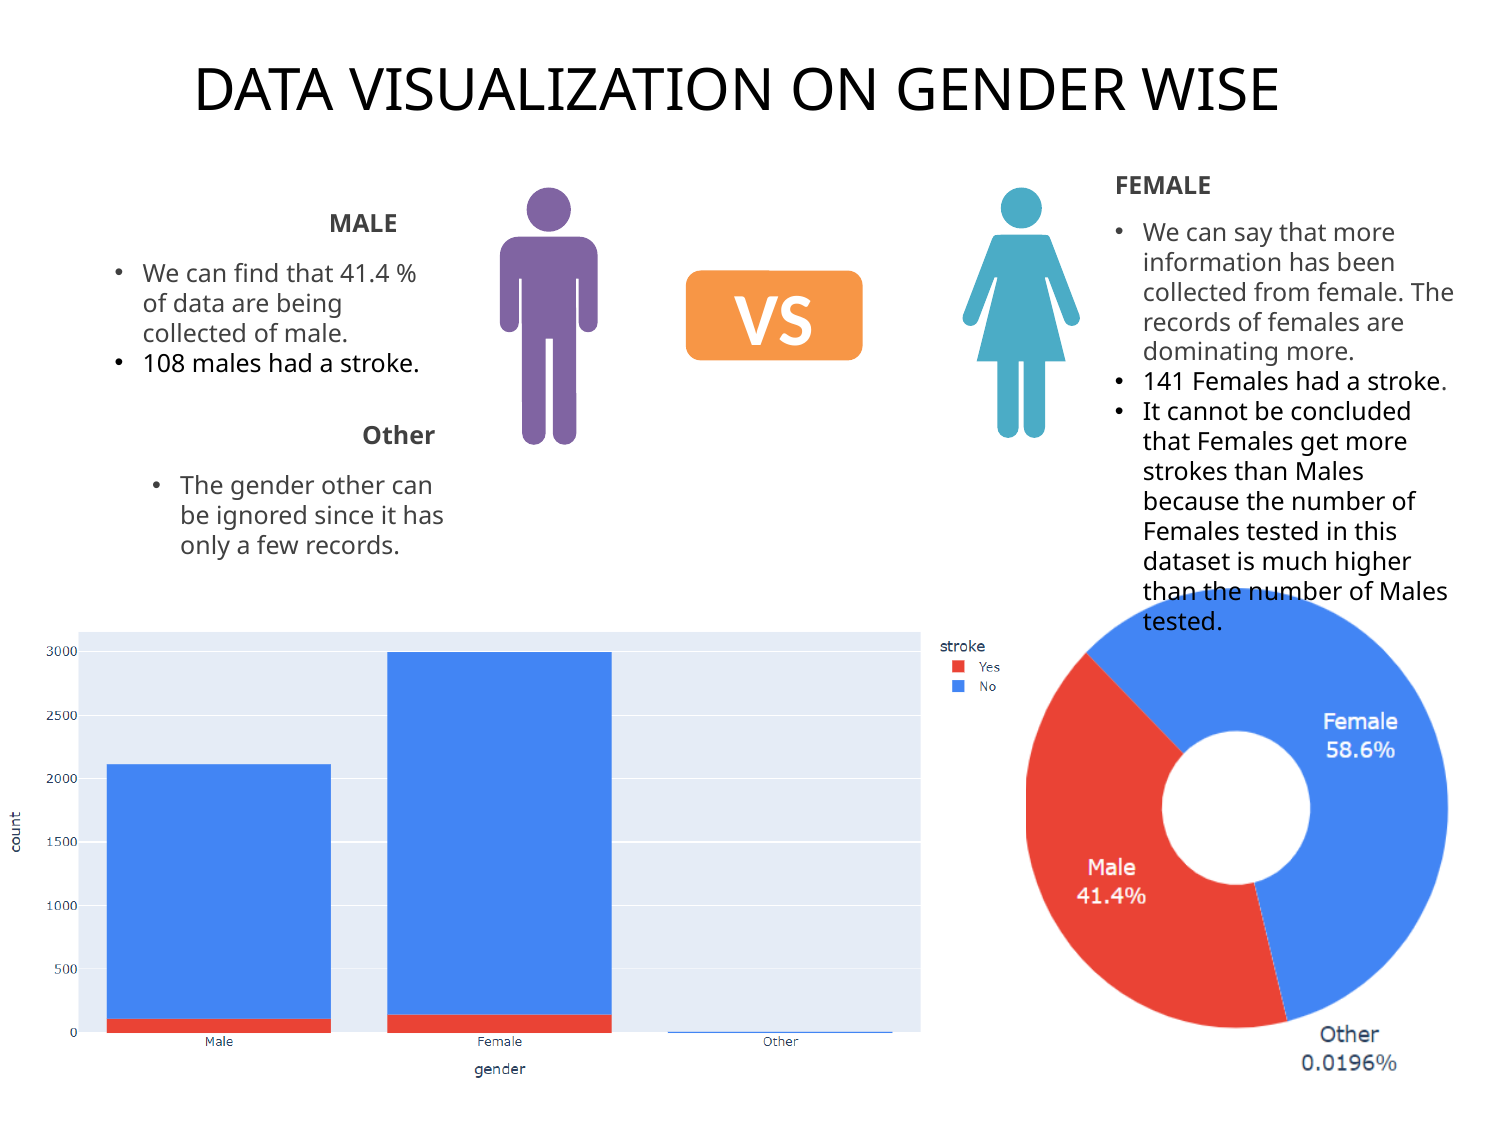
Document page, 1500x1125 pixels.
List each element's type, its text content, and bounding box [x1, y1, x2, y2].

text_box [62, 412, 476, 569]
picture [5, 587, 1479, 1092]
text_box VS [699, 263, 849, 368]
text_box [497, 185, 600, 447]
title DATA VISUALIZATION ON GENDER WISE [50, 24, 1425, 150]
text_box [683, 268, 699, 363]
text_box [960, 232, 1082, 440]
text_box [849, 268, 865, 363]
text_box [998, 185, 1044, 231]
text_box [1099, 162, 1476, 649]
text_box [24, 199, 438, 387]
